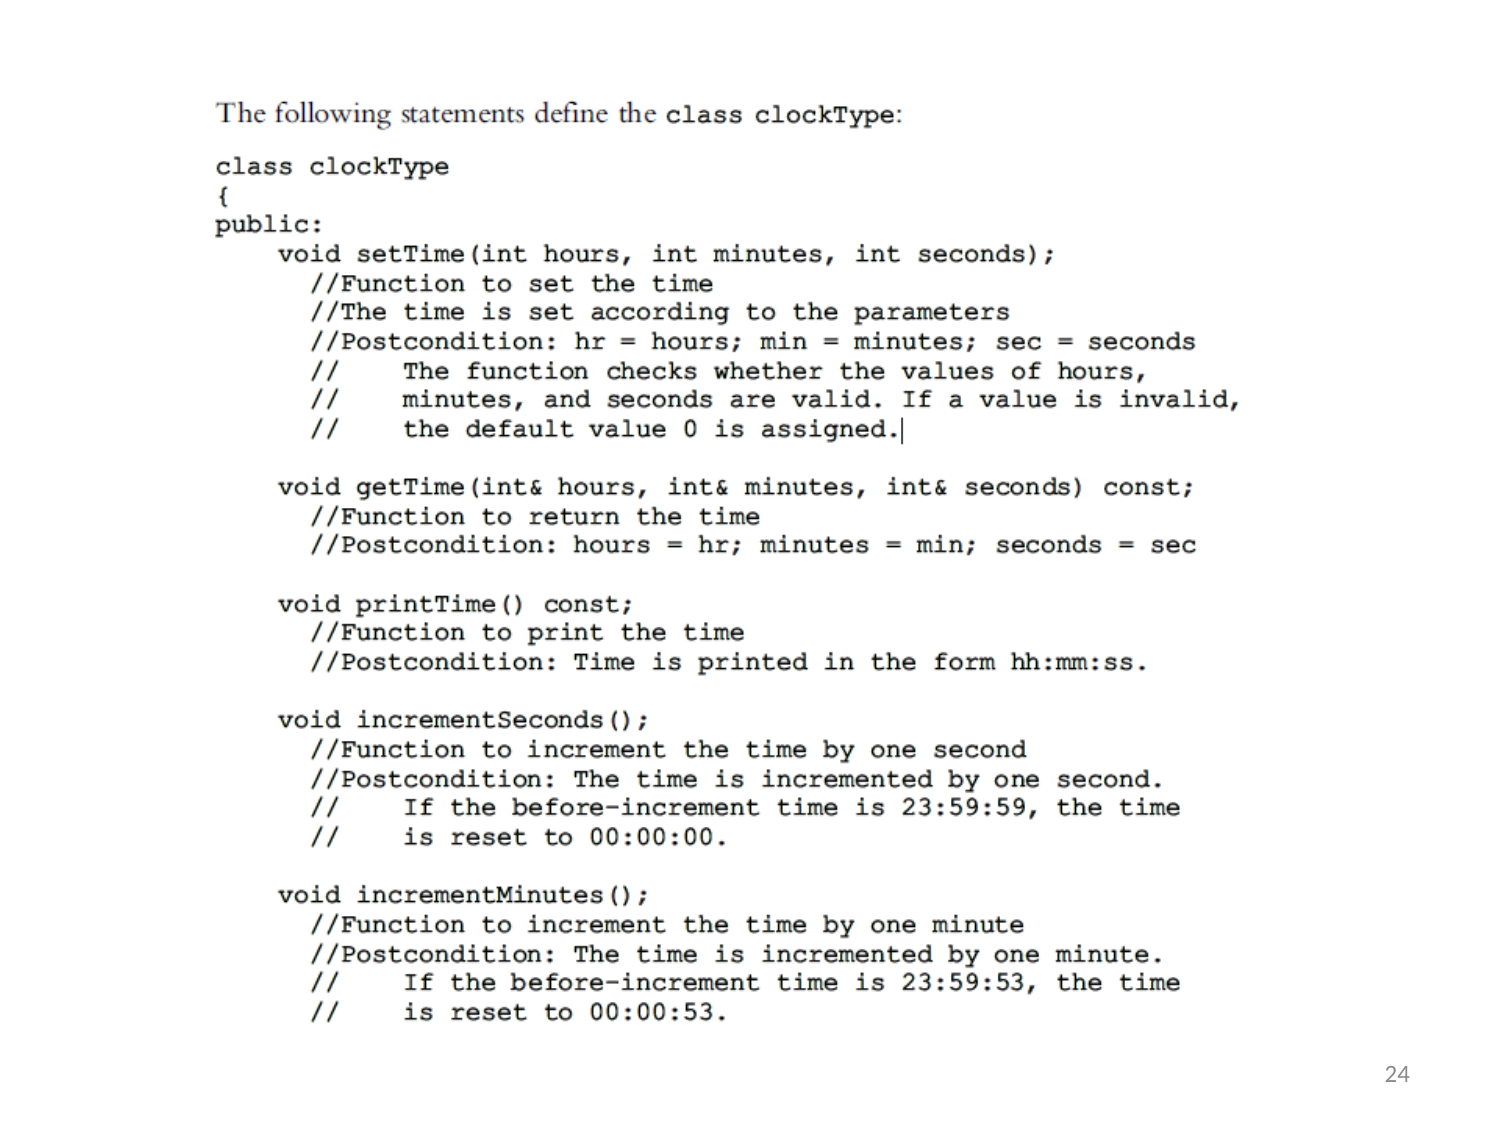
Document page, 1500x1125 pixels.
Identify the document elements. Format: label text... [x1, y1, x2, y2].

slide_number 24 [1074, 1042, 1425, 1103]
picture [199, 87, 1301, 1037]
